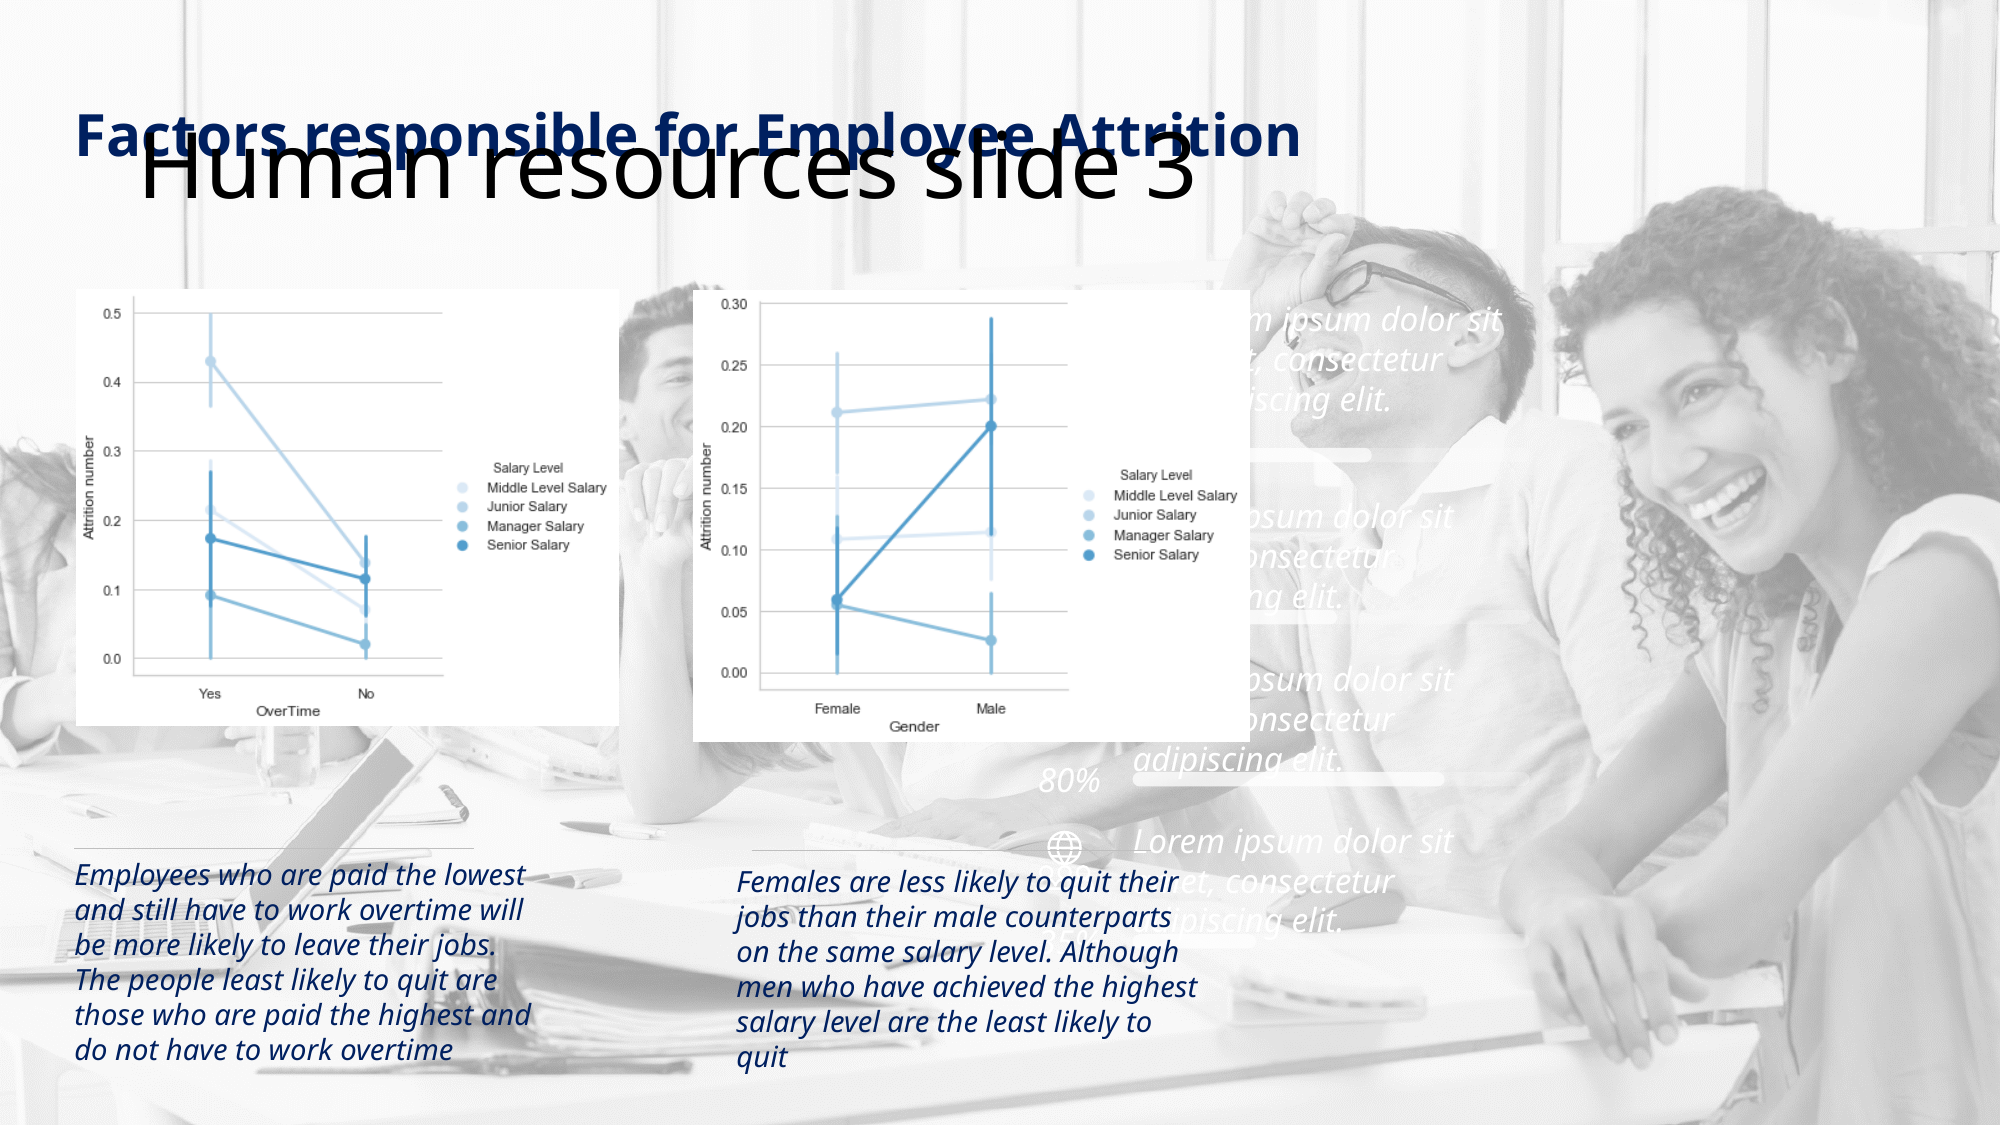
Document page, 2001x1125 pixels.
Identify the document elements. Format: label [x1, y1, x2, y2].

text_box [1036, 298, 1589, 962]
picture [0, 0, 2000, 1125]
text_box [74, 848, 1207, 1069]
